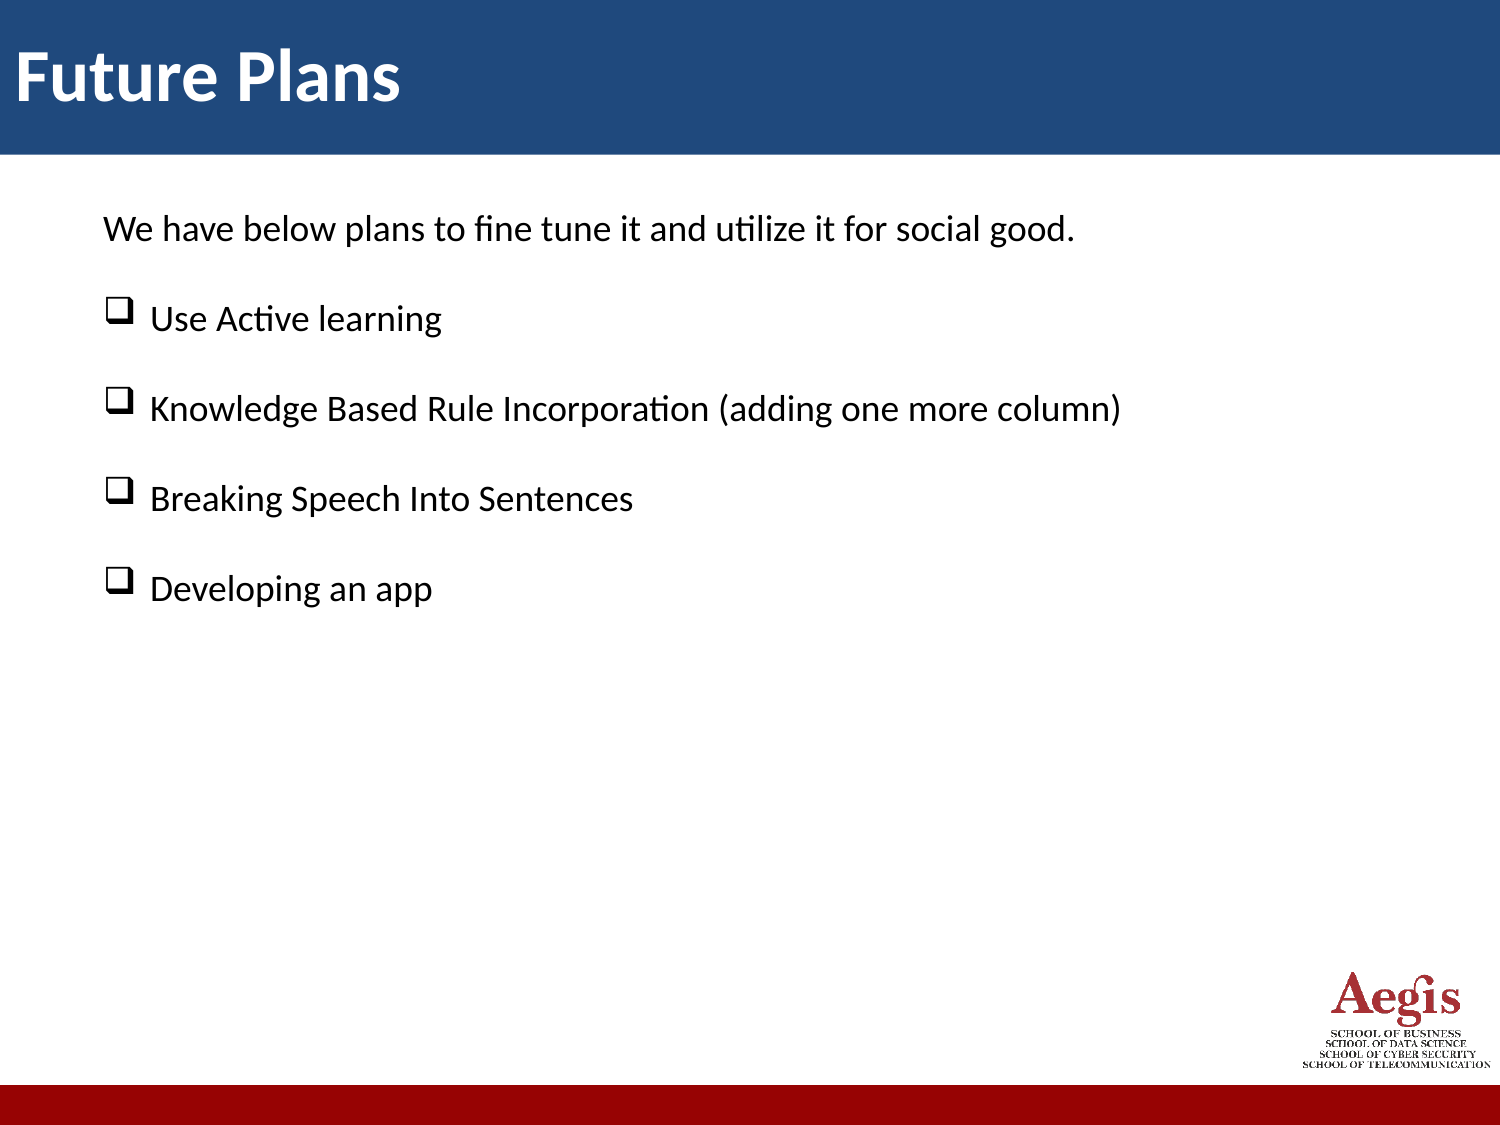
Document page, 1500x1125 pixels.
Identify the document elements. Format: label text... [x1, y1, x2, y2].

picture [1303, 972, 1491, 1068]
text_box Future Plans [0, 0, 1500, 155]
text_box We have below plans to fine tune it and utilize it for social good. Use Active learning Knowledge Based Rule Incorporation (adding one more column) Breaking Speech Into Sentences Developing an app [88, 196, 1247, 661]
